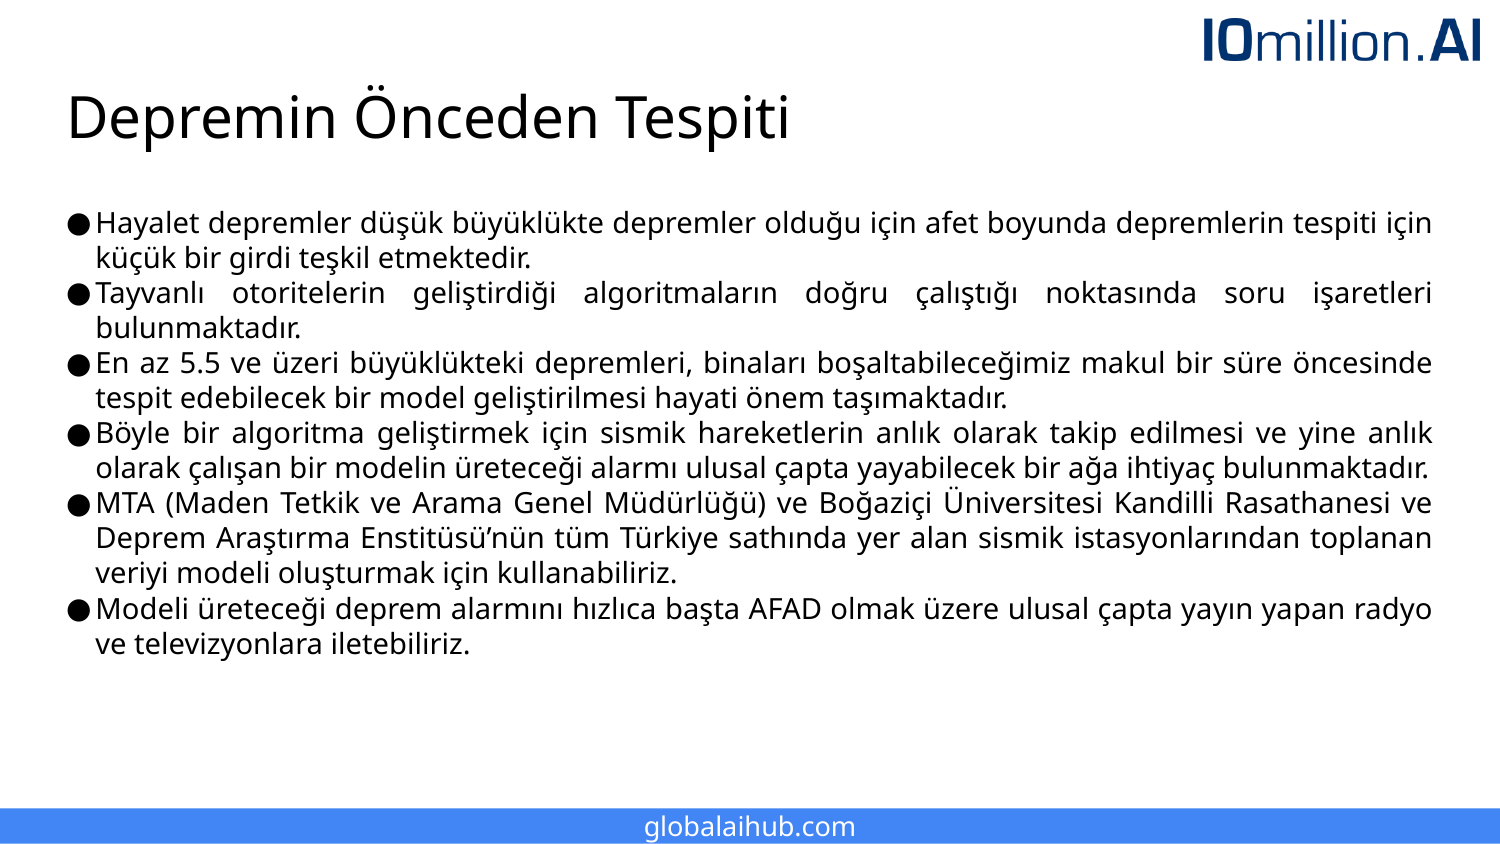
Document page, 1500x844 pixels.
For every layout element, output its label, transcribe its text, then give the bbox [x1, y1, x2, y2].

picture [1204, 18, 1480, 61]
list Hayalet depremler düşük büyüklükte depremler olduğu için afet boyunda depremlerin tespiti için küçük bir girdi teşkil etmektedir. Tayvanlı otoritelerin geliştirdiği algoritmaların doğru çalıştığı noktasında soru işaretleri bulunmaktadır. En az 5.5 ve üzeri büyüklükteki depremleri, binaları boşaltabileceğimiz makul bir süre öncesinde tespit edebilecek bir model geliştirilmesi hayati önem taşımaktadır. Böyle bir algoritma geliştirmek için sismik hareketlerin anlık olarak takip edilmesi ve yine anlık olarak çalışan bir modelin üreteceği alarmı ulusal çapta yayabilecek bir ağa ihtiyaç bulunmaktadır. MTA (Maden Tetkik ve Arama Genel Müdürlüğü) ve Boğaziçi Üniversitesi Kandilli Rasathanesi ve Deprem Araştırma Enstitüsü’nün tüm Türkiye sathında yer alan sismik istasyonlarından toplanan veriyi modeli oluşturmak için kullanabiliriz. Modeli üreteceği deprem alarmını hızlıca başta AFAD olmak üzere ulusal çapta yayın yapan radyo ve televizyonlara iletebiliriz. [51, 189, 1449, 750]
title Depremin Önceden Tespiti [51, 72, 1449, 167]
